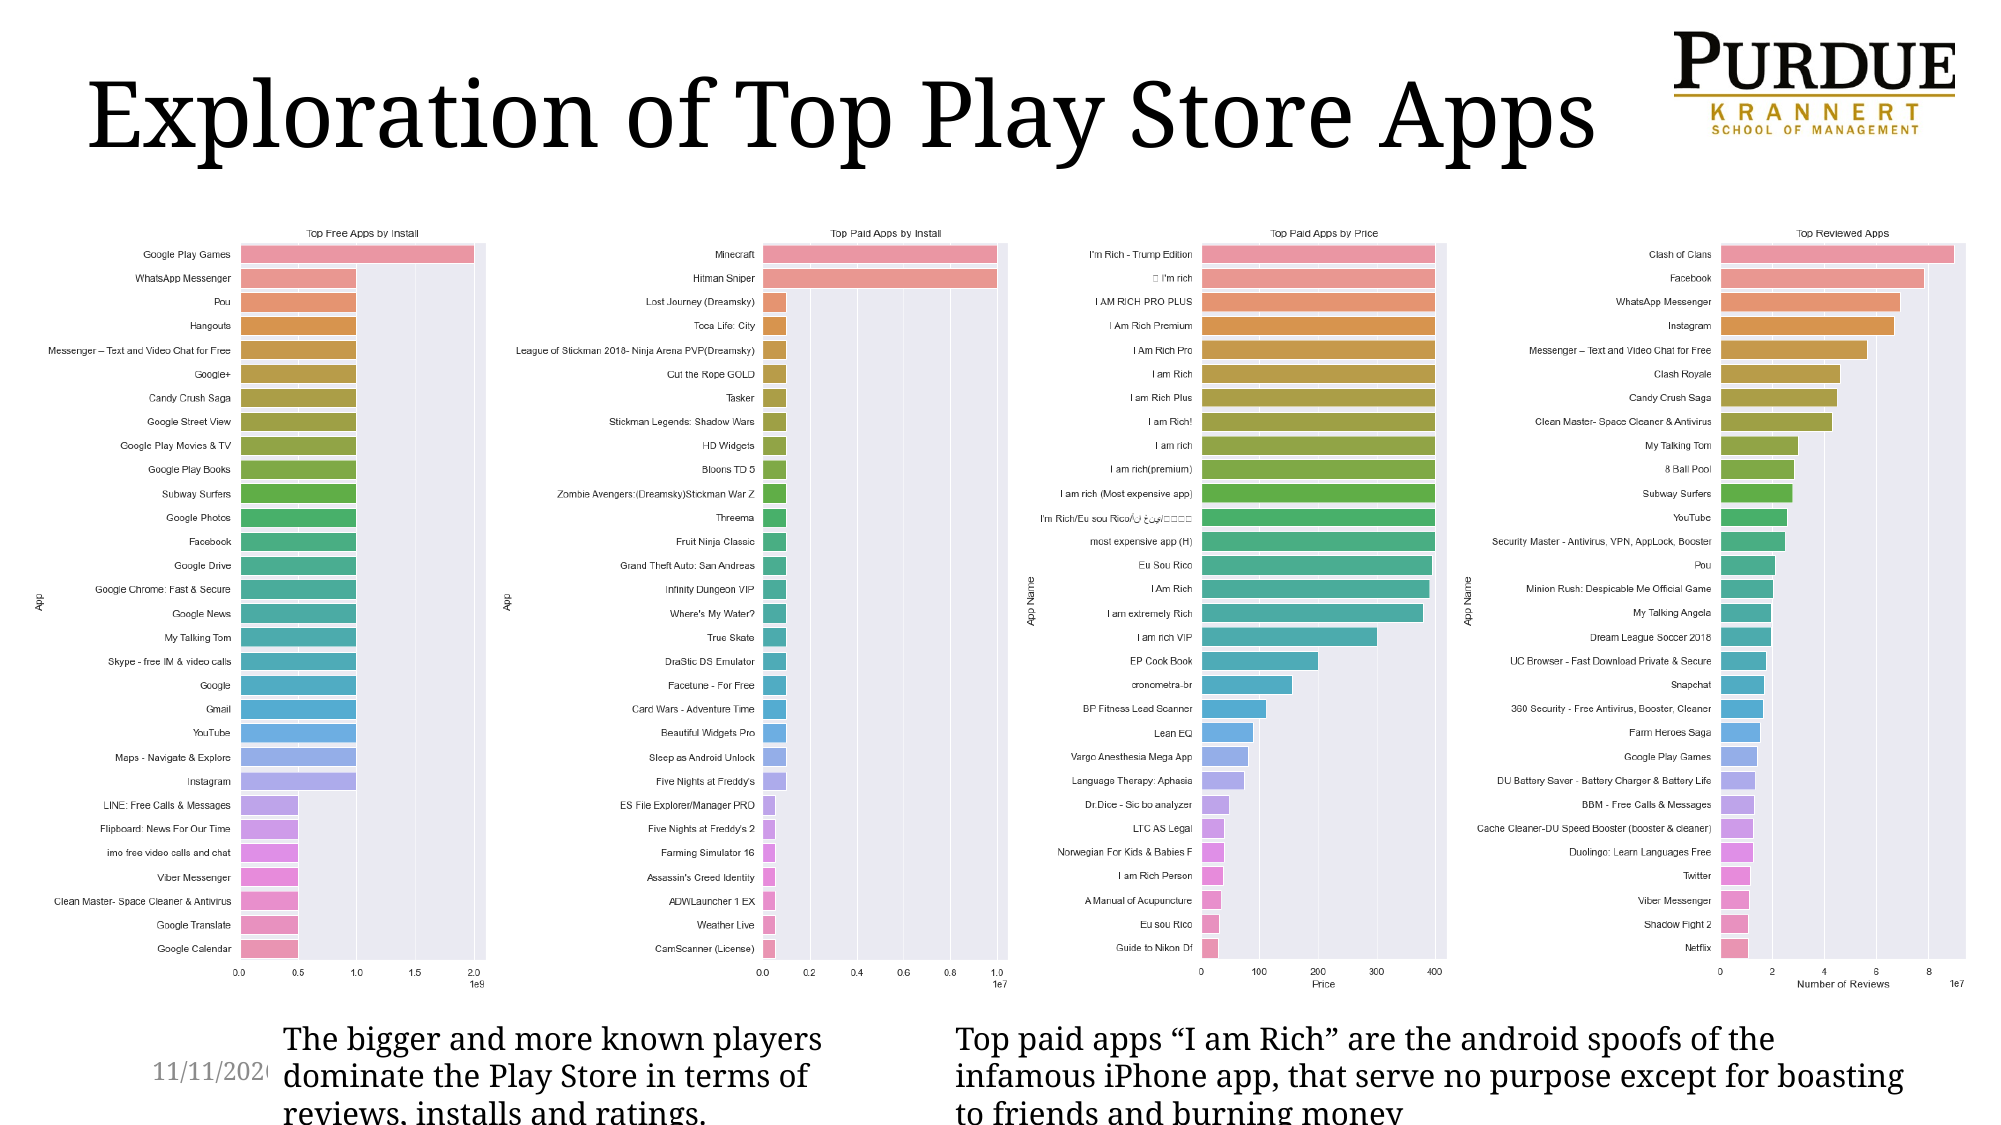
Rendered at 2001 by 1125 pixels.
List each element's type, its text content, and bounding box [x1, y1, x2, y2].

title Exploration of Top Play Store Apps [71, 59, 1623, 175]
picture [29, 223, 491, 995]
picture [1021, 223, 1452, 995]
text_box The bigger and more known players dominate the Play Store in terms of reviews, installs and ratings. [268, 1011, 907, 1125]
picture [1674, 30, 1955, 137]
picture [1458, 223, 1971, 995]
picture [497, 223, 1014, 995]
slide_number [137, 1042, 268, 1103]
text_box Top paid apps “I am Rich” are the android spoofs of the infamous iPhone app, that serve no purpose except for boasting to friends and burning money [940, 1011, 1933, 1125]
